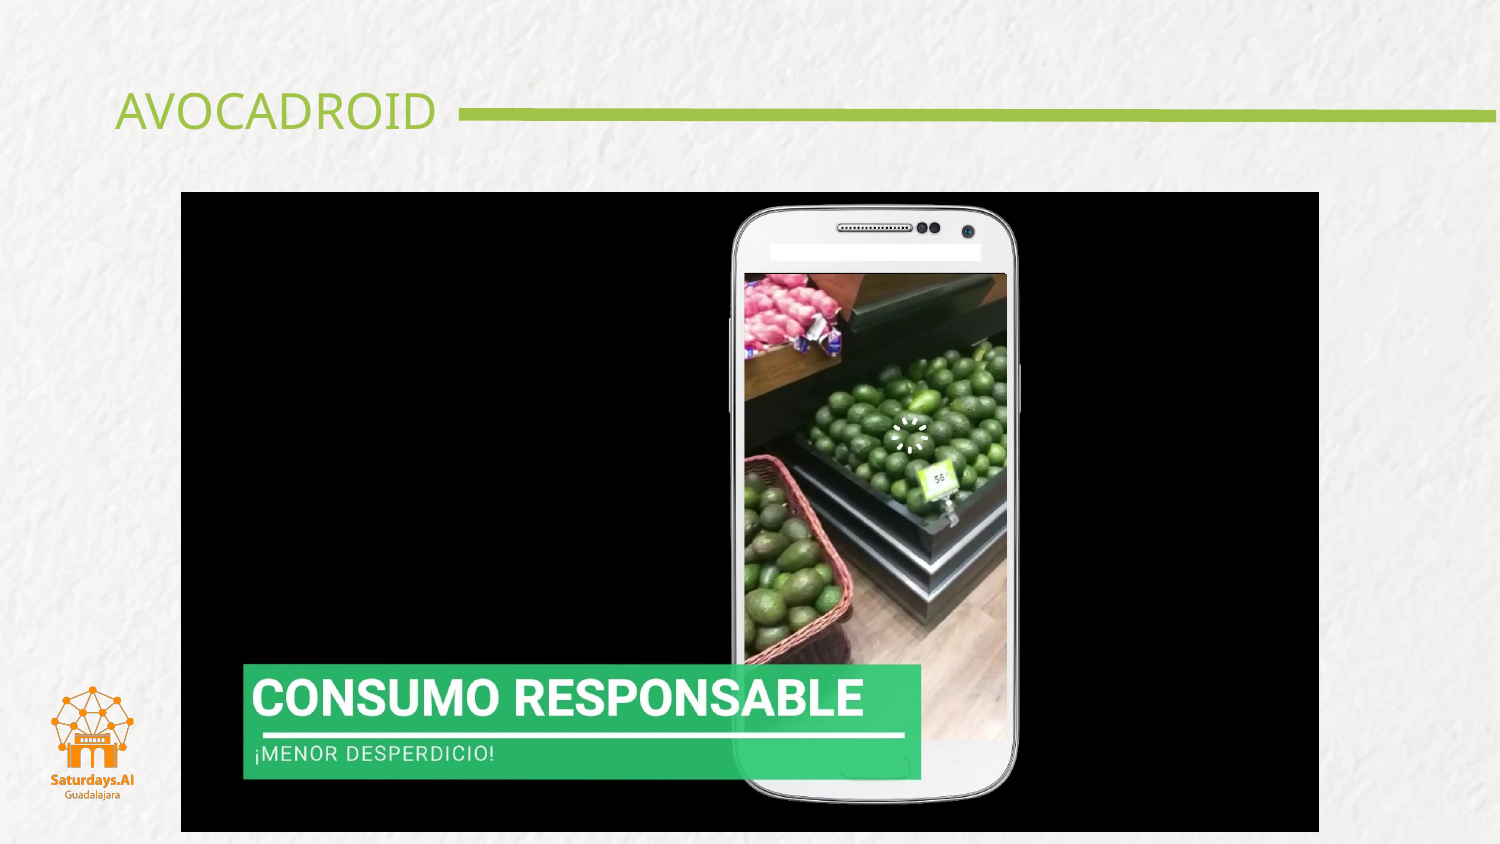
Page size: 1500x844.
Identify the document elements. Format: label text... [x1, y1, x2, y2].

picture [0, 0, 1500, 844]
title AVOCADROID [100, 54, 988, 155]
